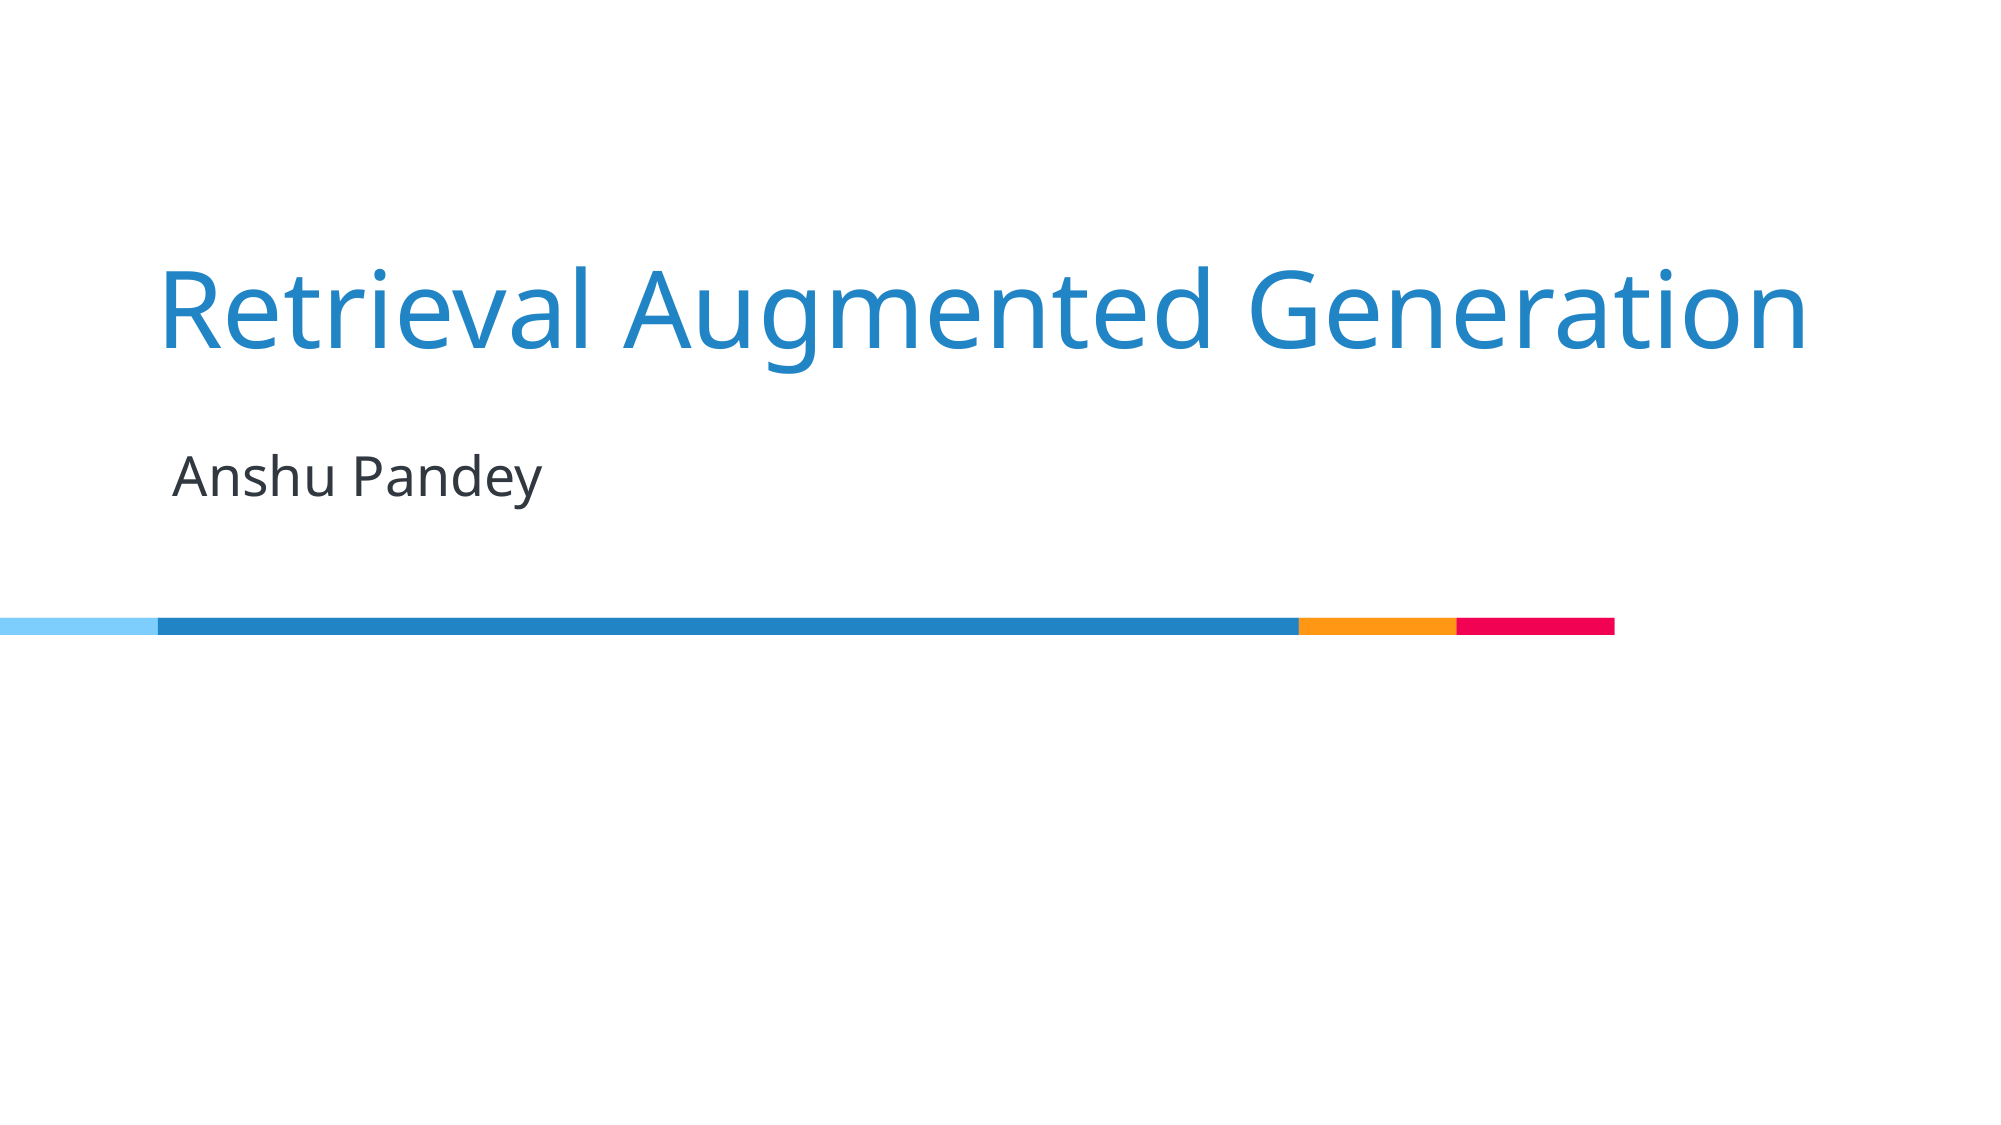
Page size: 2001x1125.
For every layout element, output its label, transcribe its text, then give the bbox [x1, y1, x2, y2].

list Anshu Pandey [141, 440, 1863, 595]
title Retrieval Augmented Generation [141, 240, 1863, 418]
